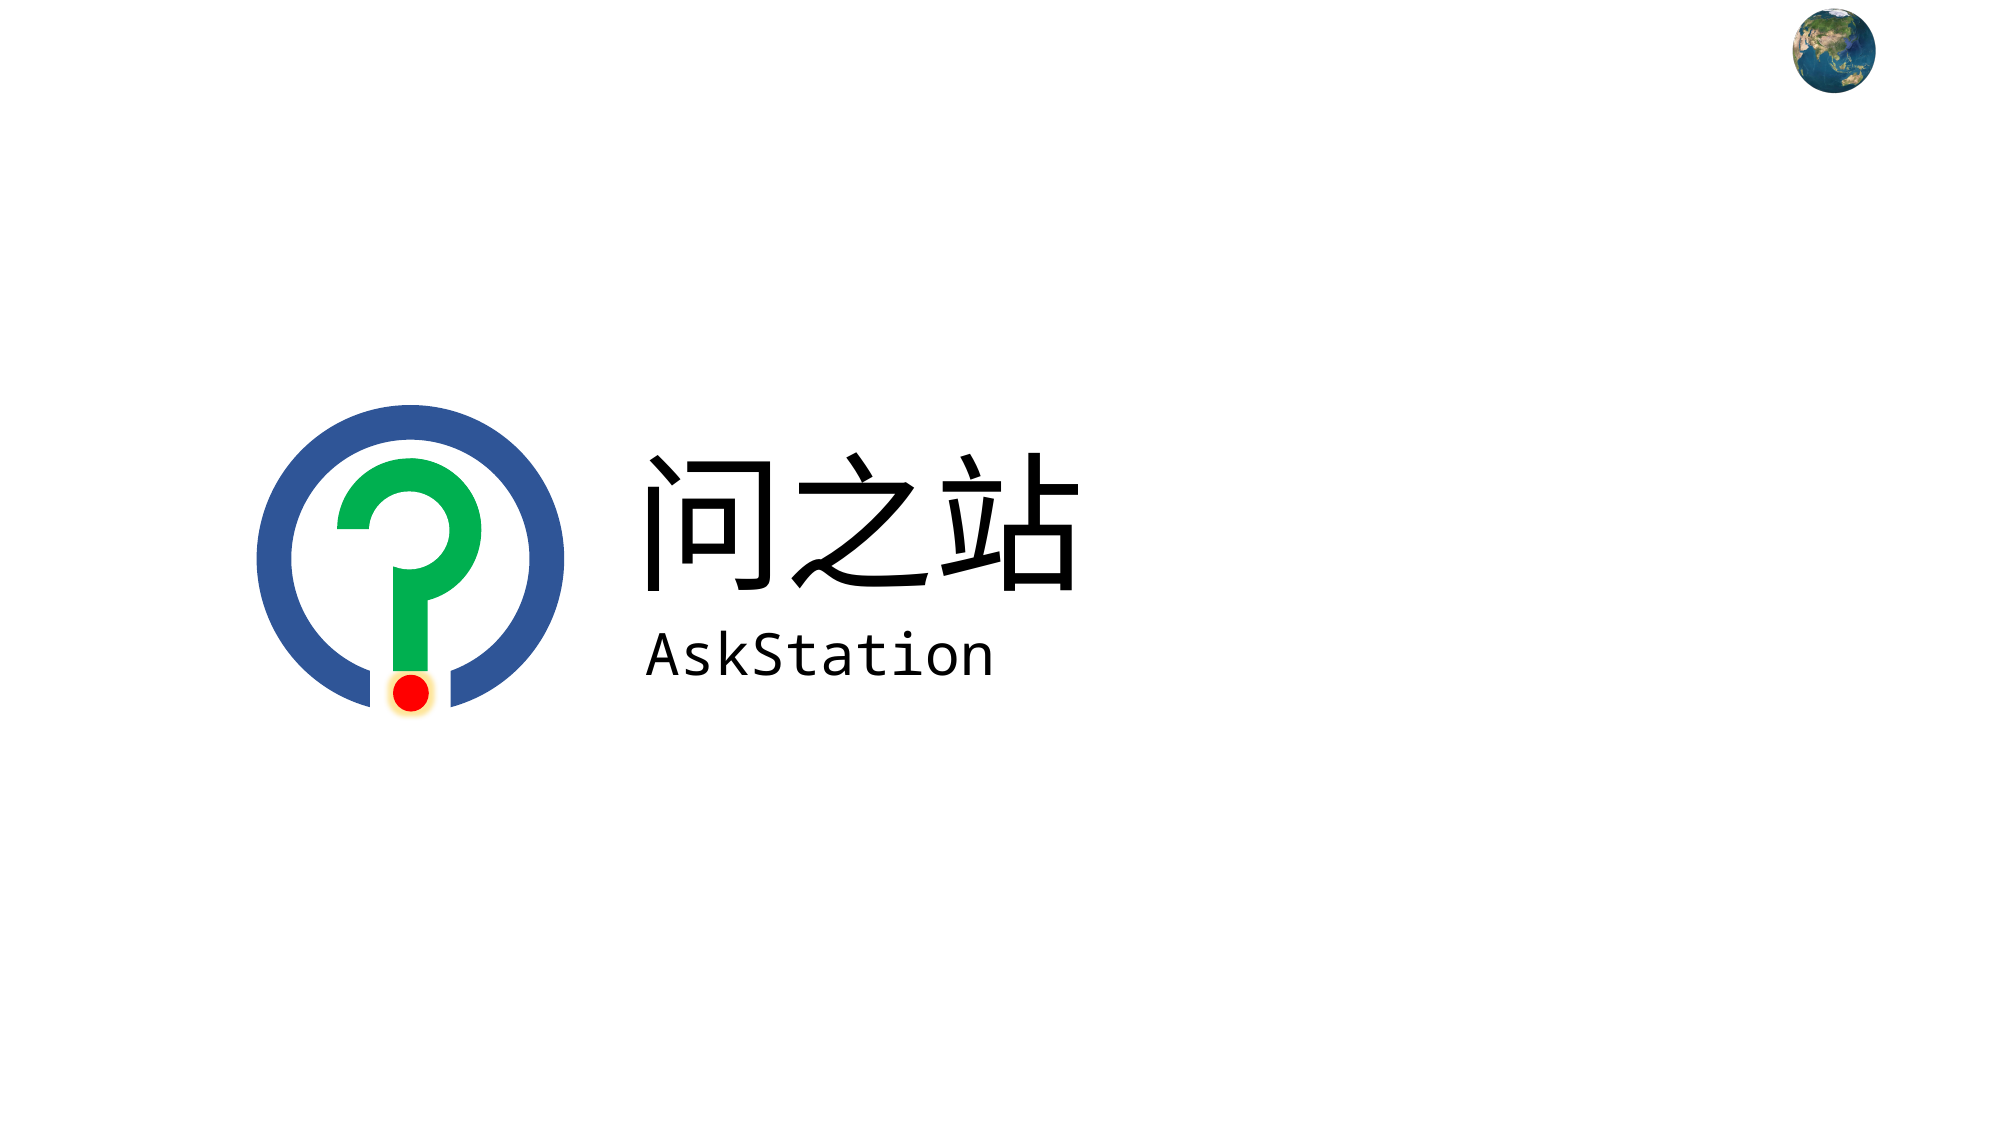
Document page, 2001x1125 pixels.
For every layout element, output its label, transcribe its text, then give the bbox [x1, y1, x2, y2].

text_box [337, 458, 482, 672]
text_box [255, 403, 566, 708]
text_box AskStation [630, 609, 1128, 695]
picture [1788, 0, 1887, 103]
text_box [369, 672, 452, 721]
text_box 问之站 [610, 422, 1109, 617]
text_box [391, 673, 430, 713]
